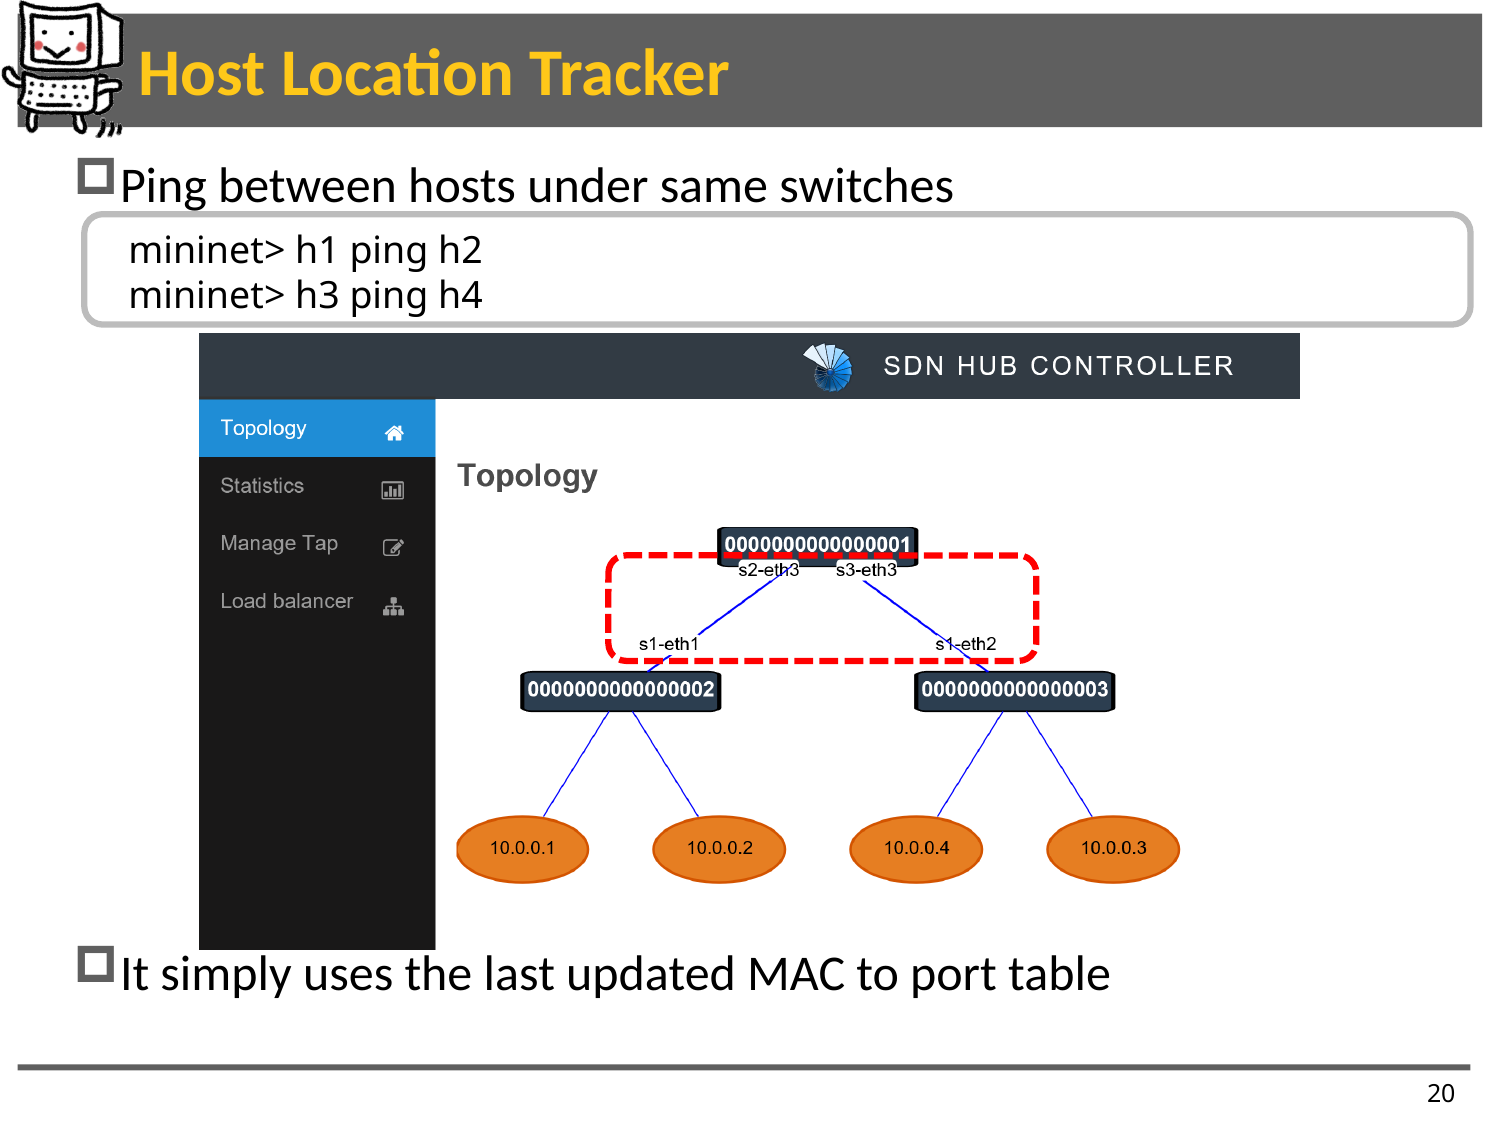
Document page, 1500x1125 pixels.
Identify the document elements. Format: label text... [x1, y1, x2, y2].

picture [199, 333, 1301, 950]
picture [0, 0, 128, 138]
slide_number 20 [1104, 1070, 1471, 1124]
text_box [84, 213, 1471, 325]
list Ping between hosts under same switches It simply uses the last updated MAC to port table [29, 137, 1471, 1071]
title Host Location Tracker [123, 31, 1500, 106]
